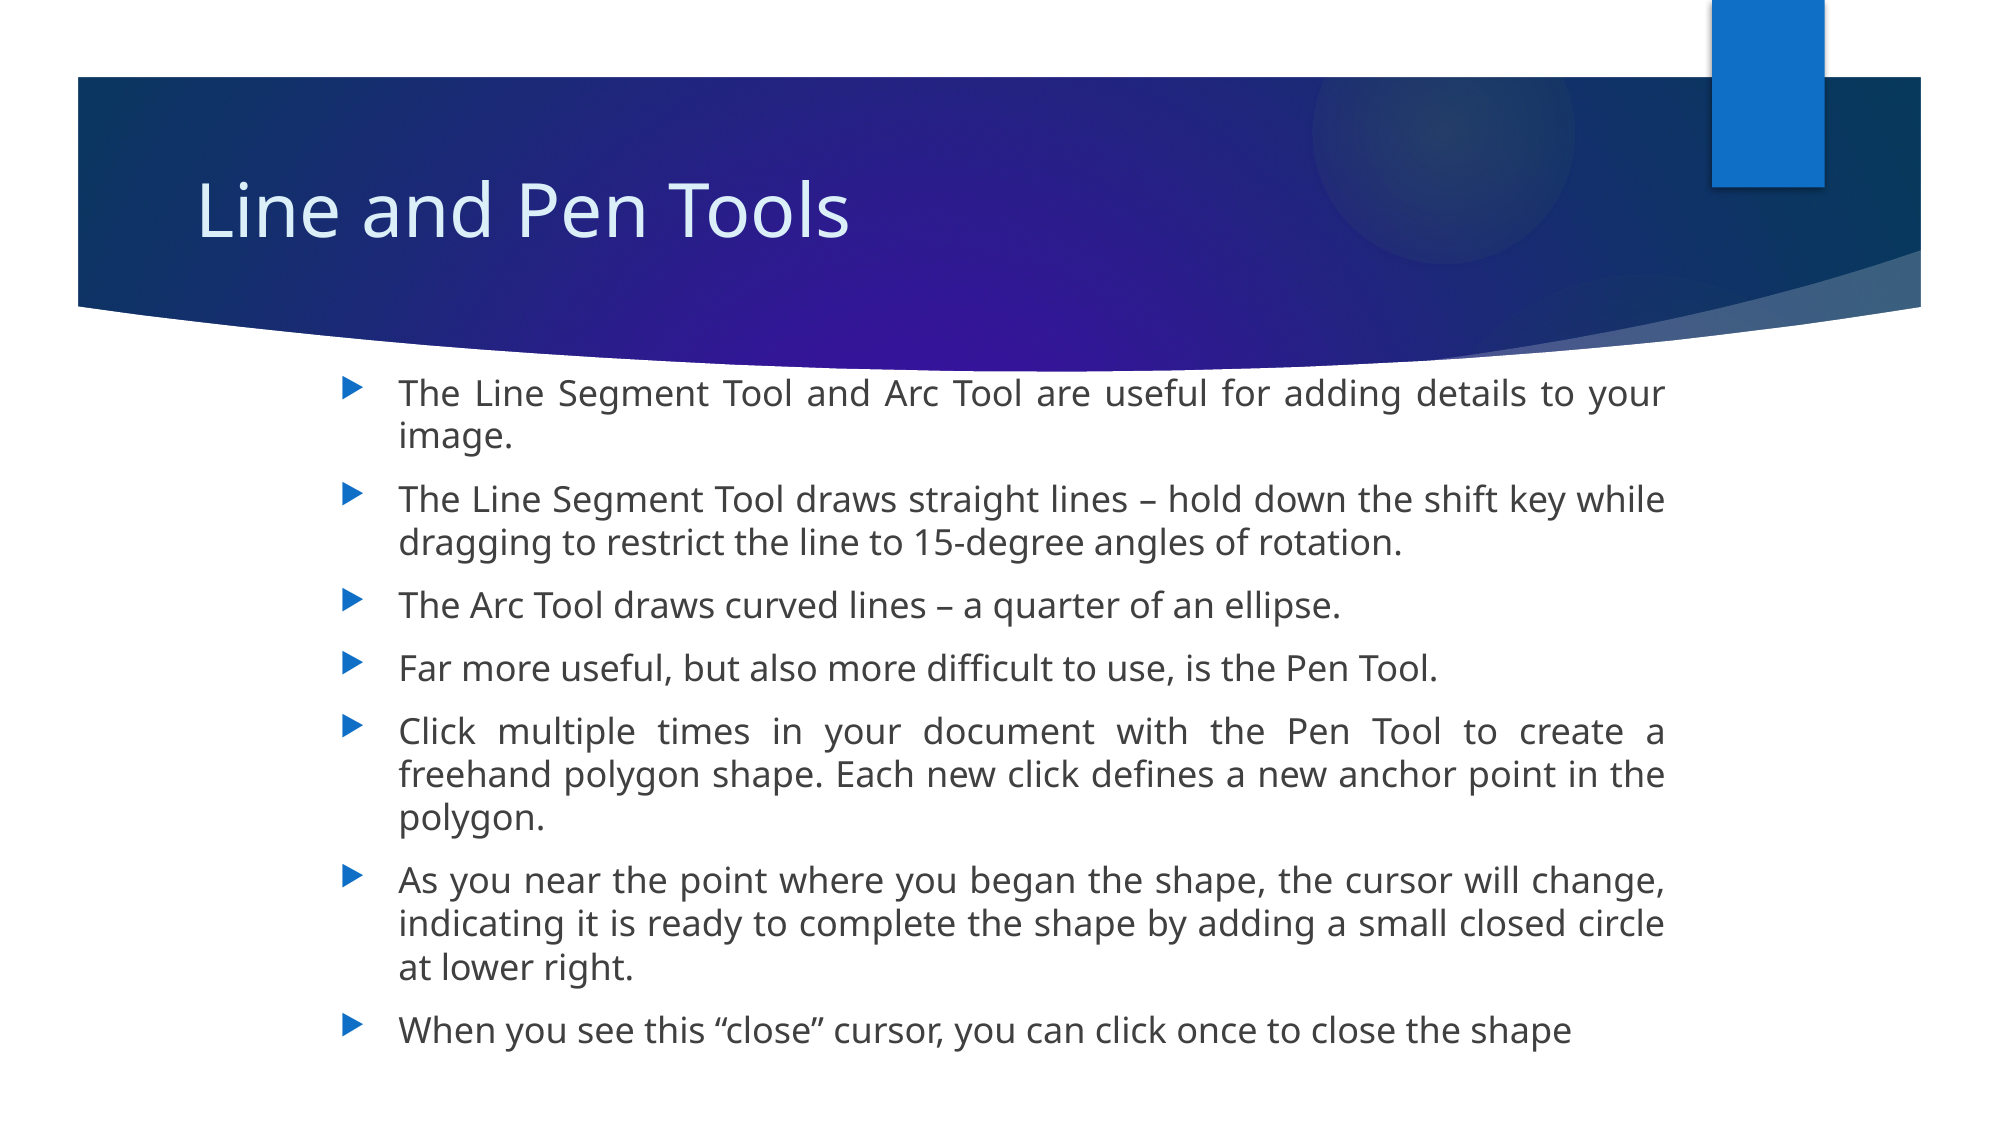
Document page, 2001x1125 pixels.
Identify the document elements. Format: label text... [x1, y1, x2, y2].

title Line and Pen Tools [179, 149, 1618, 266]
list The Line Segment Tool and Arc Tool are useful for adding details to your image. The Line Segment Tool draws straight lines – hold down the shift key while dragging to restrict the line to 15-degree angles of rotation. The Arc Tool draws curved lines – a quarter of an ellipse. Far more useful, but also more difficult to use, is the Pen Tool. Click multiple times in your document with the Pen Tool to create a freehand polygon shape. Each new click defines a new anchor point in the polygon. As you near the point where you began the shape, the cursor will change, indicating it is ready to complete the shape by adding a small closed circle at lower right. When you see this “close” cursor, you can click once to close the shape [324, 362, 1683, 1063]
